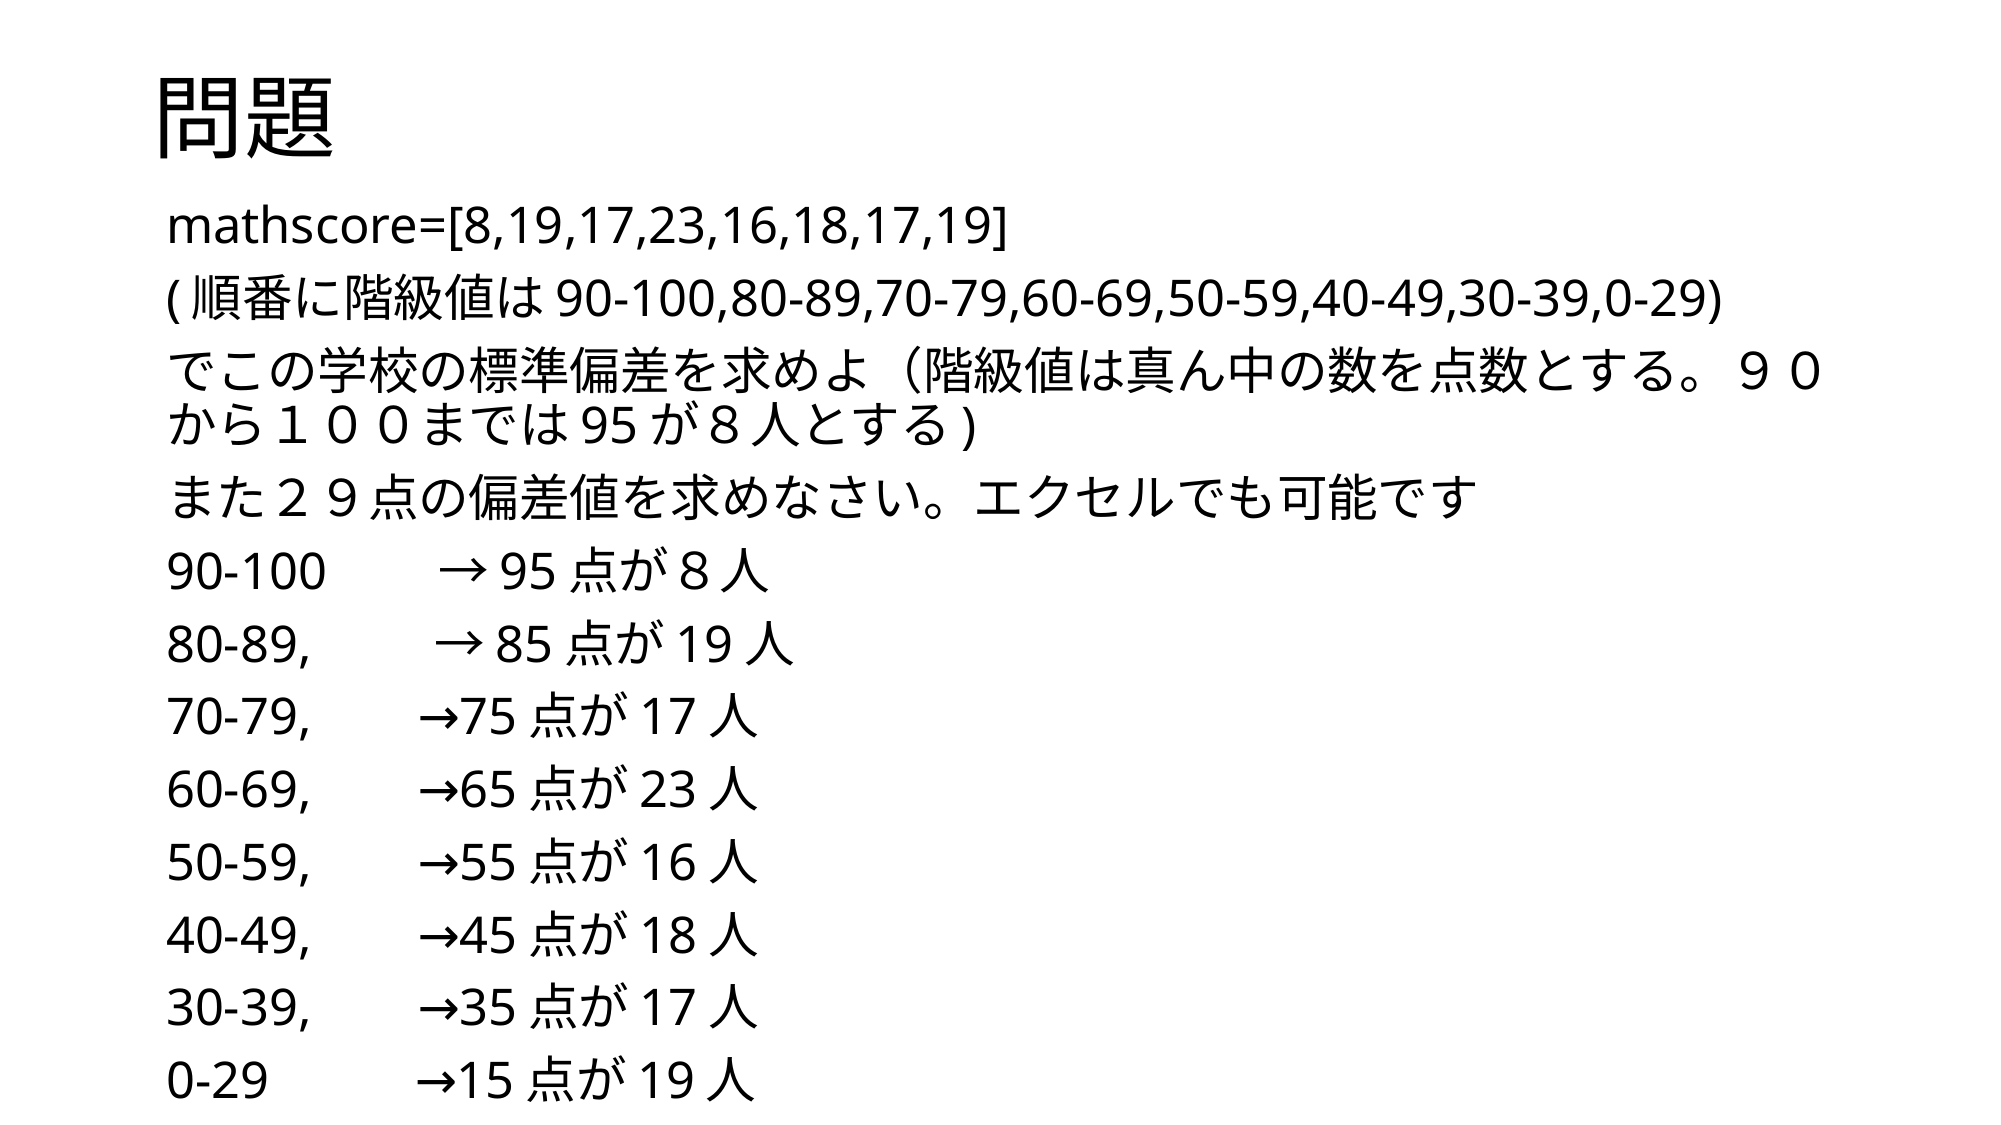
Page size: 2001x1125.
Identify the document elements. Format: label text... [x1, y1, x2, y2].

list mathscore=[8,19,17,23,16,18,17,19] (順番に階級値は90-100,80-89,70-79,60-69,50-59,40-49,30-39,0-29) でこの学校の標準偏差を求めよ（階級値は真ん中の数を点数とする。９０から１００までは95が８人とする) また２９点の偏差値を求めなさい。エクセルでも可能です 90-100 →95点が８人 80-89, →85点が19人 70-79, →75点が17人 60-69, →65点が23人 50-59, →55点が16人 40-49, →45点が18人 30-39, →35点が17人 0-29 →15点が19人 [151, 192, 1877, 1125]
title 問題 [137, 59, 1863, 185]
